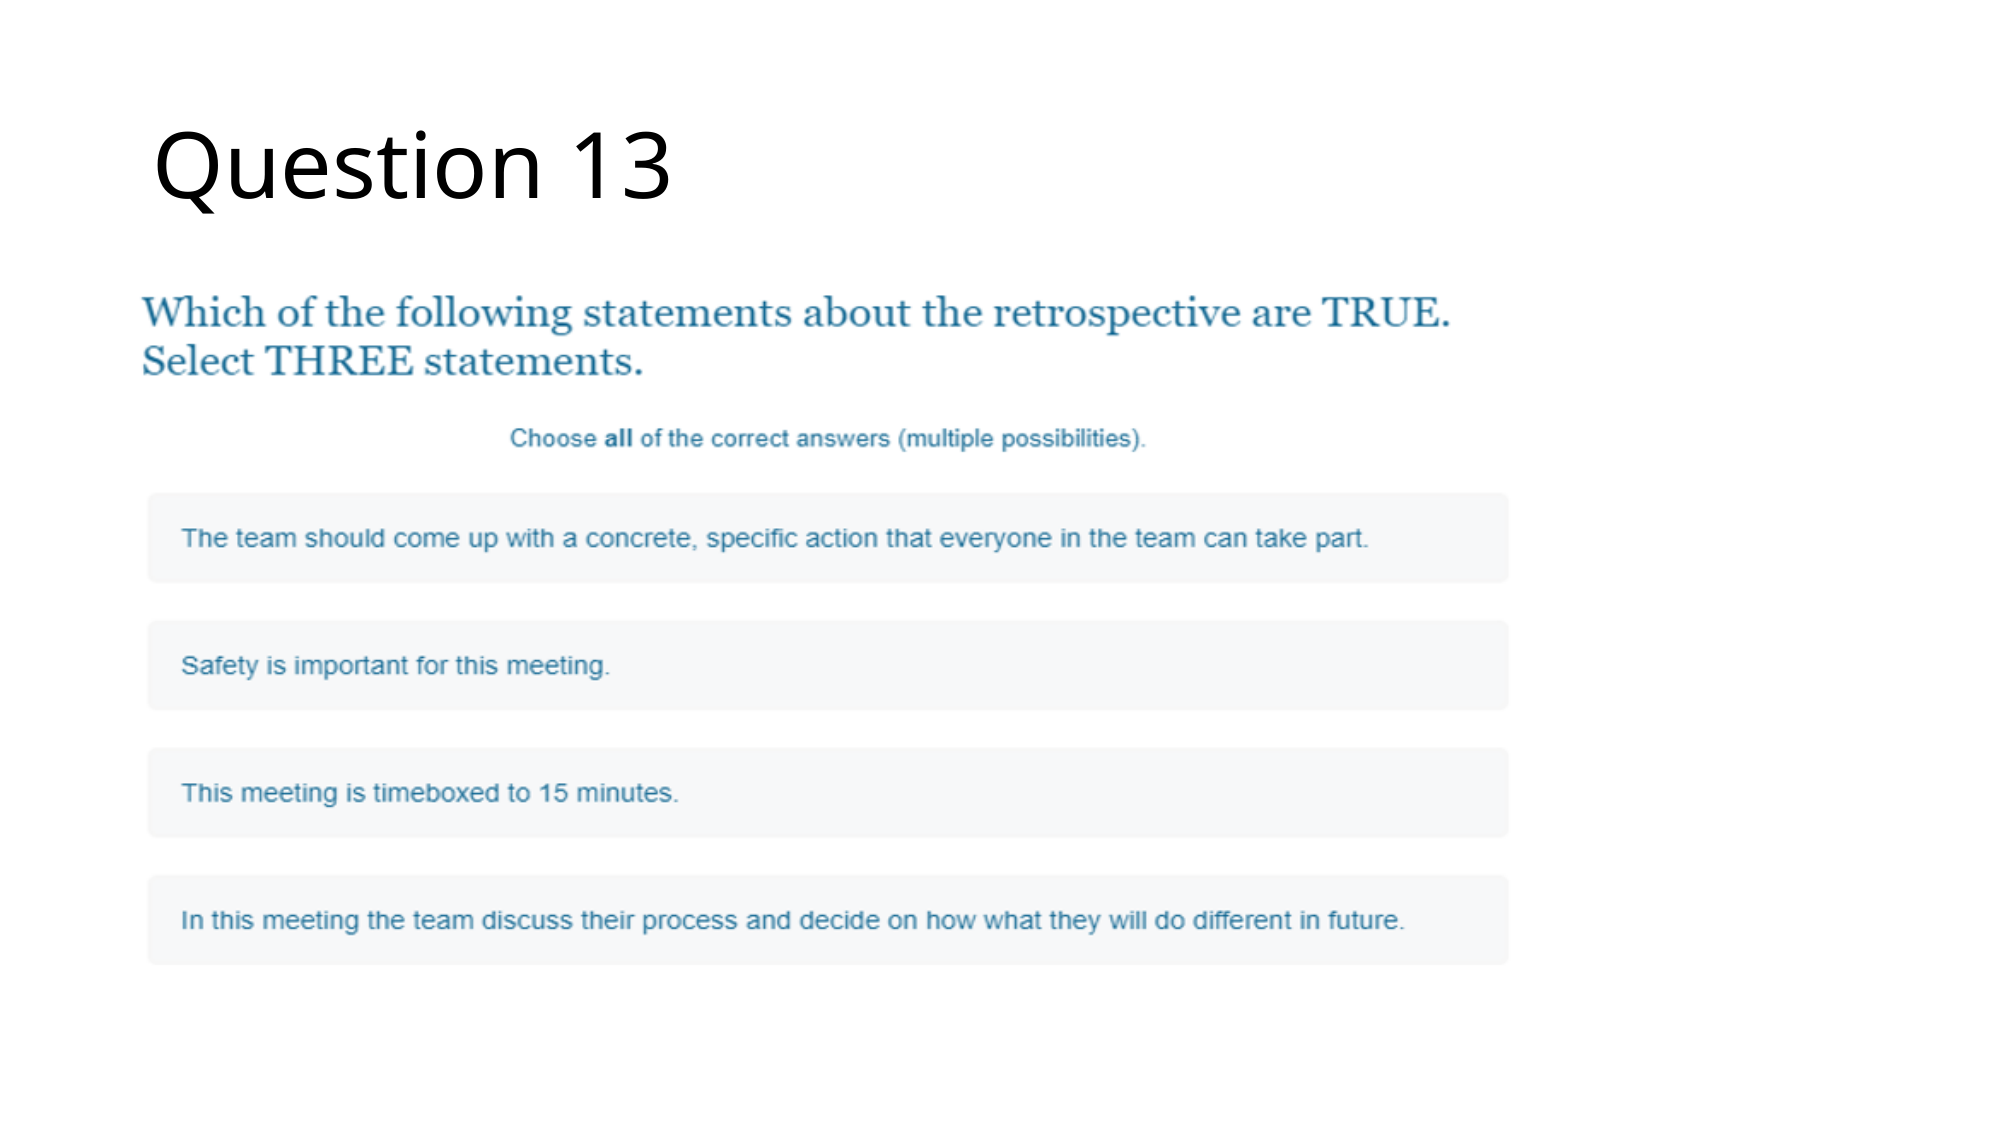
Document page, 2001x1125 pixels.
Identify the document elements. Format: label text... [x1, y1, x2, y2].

picture [137, 277, 1519, 973]
title Question 13 [137, 59, 1863, 278]
